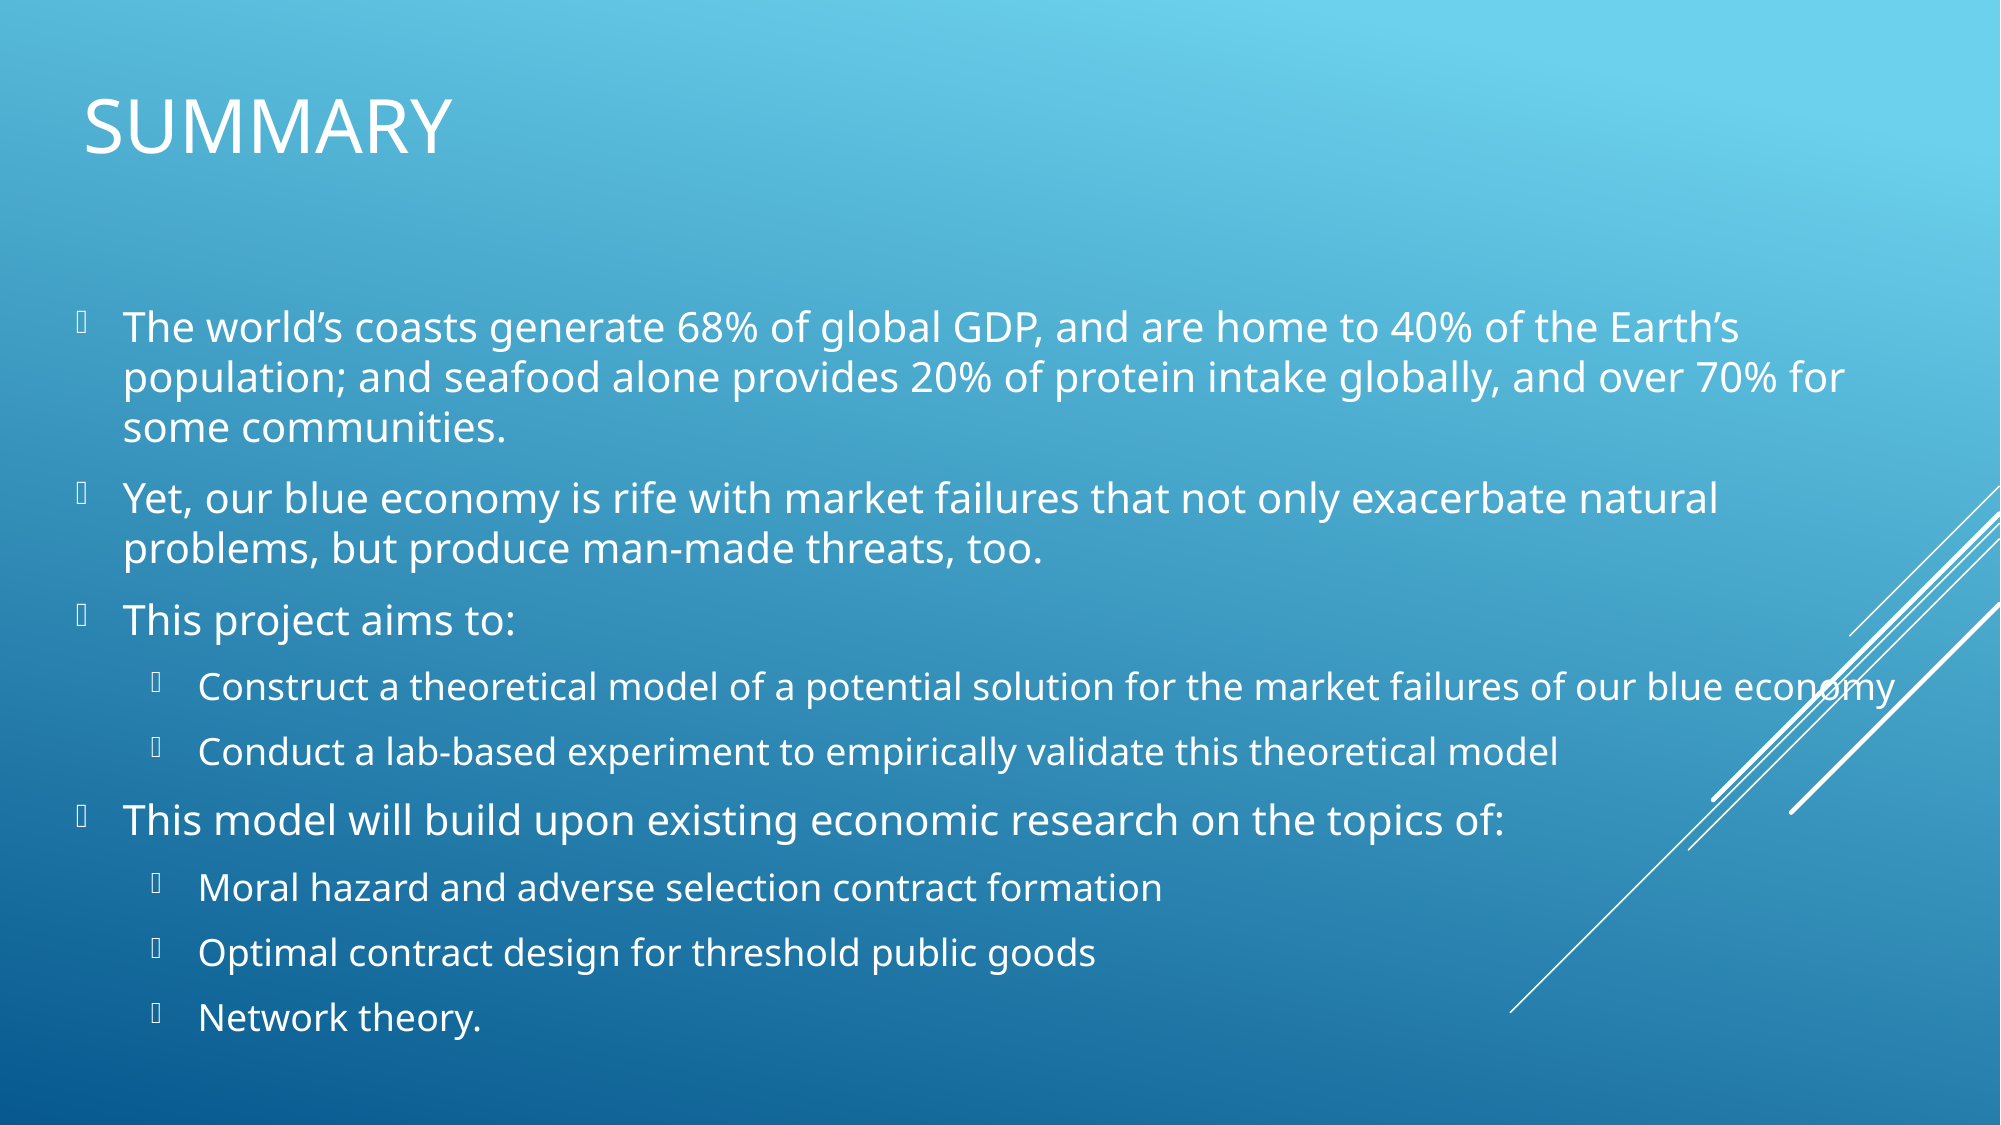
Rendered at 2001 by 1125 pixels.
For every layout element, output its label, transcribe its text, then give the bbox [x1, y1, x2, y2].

list The world’s coasts generate 68% of global GDP, and are home to 40% of the Earth’s population; and seafood alone provides 20% of protein intake globally, and over 70% for some communities. Yet, our blue economy is rife with market failures that not only exacerbate natural problems, but produce man-made threats, too. This project aims to: Construct a theoretical model of a potential solution for the market failures of our blue economy Conduct a lab-based experiment to empirically validate this theoretical model This model will build upon existing economic research on the topics of: Moral hazard and adverse selection contract formation Optimal contract design for threshold public goods Network theory. [60, 293, 1940, 1083]
title Summary [68, 0, 1528, 248]
